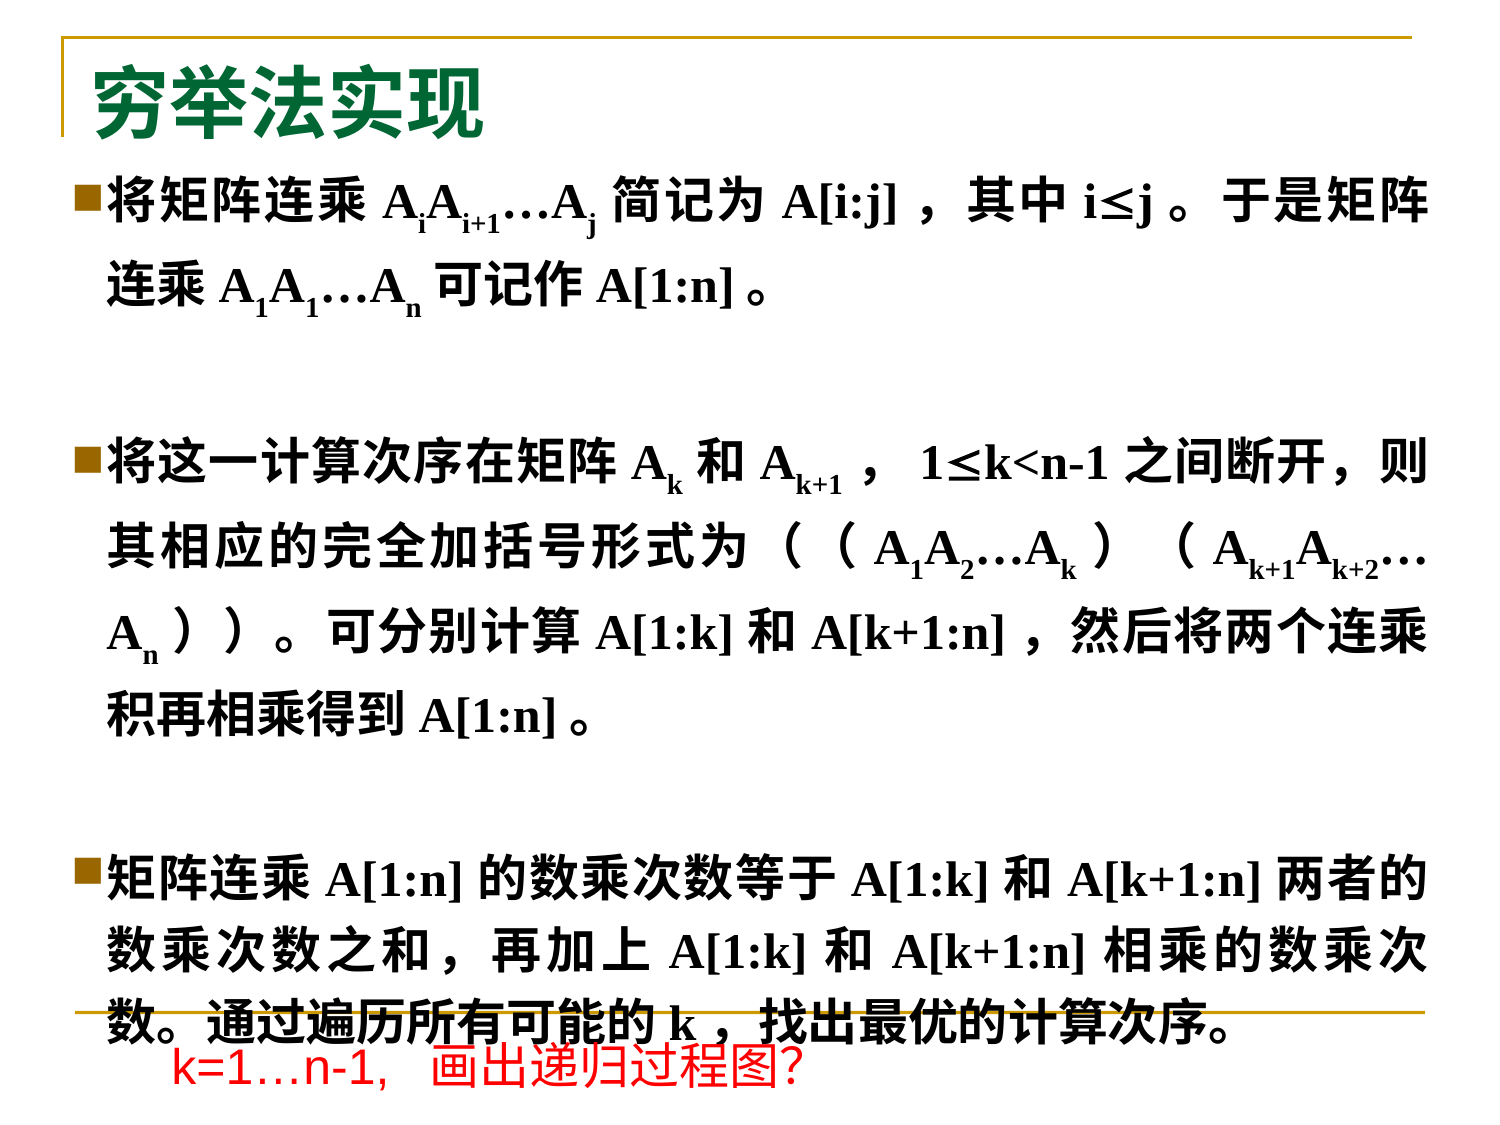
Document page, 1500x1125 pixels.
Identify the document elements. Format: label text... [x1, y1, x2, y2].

text_box k=1…n-1, 画出递归过程图？ [156, 1026, 845, 1102]
slide_number [74, 1023, 426, 1100]
title 穷举法实现 [74, 45, 1426, 146]
text_box 将矩阵连乘AiAi+1…Aj简记为A[i:j]，其中ij。于是矩阵连乘A1A1…An可记作A[1:n]。 将这一计算次序在矩阵Ak和Ak+1，1k<n-1之间断开，则其相应的完全加括号形式为（（A1A2…Ak）（Ak+1Ak+2…An））。可分别计算A[1:k]和A[k+1:n]，然后将两个连乘积再相乘得到A[1:n]。 矩阵连乘A[1:n]的数乘次数等于A[1:k]和A[k+1:n]两者的数乘次数之和，再加上A[1:k]和A[k+1:n]相乘的数乘次数。通过遍历所有可能的k，找出最优的计算次序。 [56, 146, 1444, 822]
